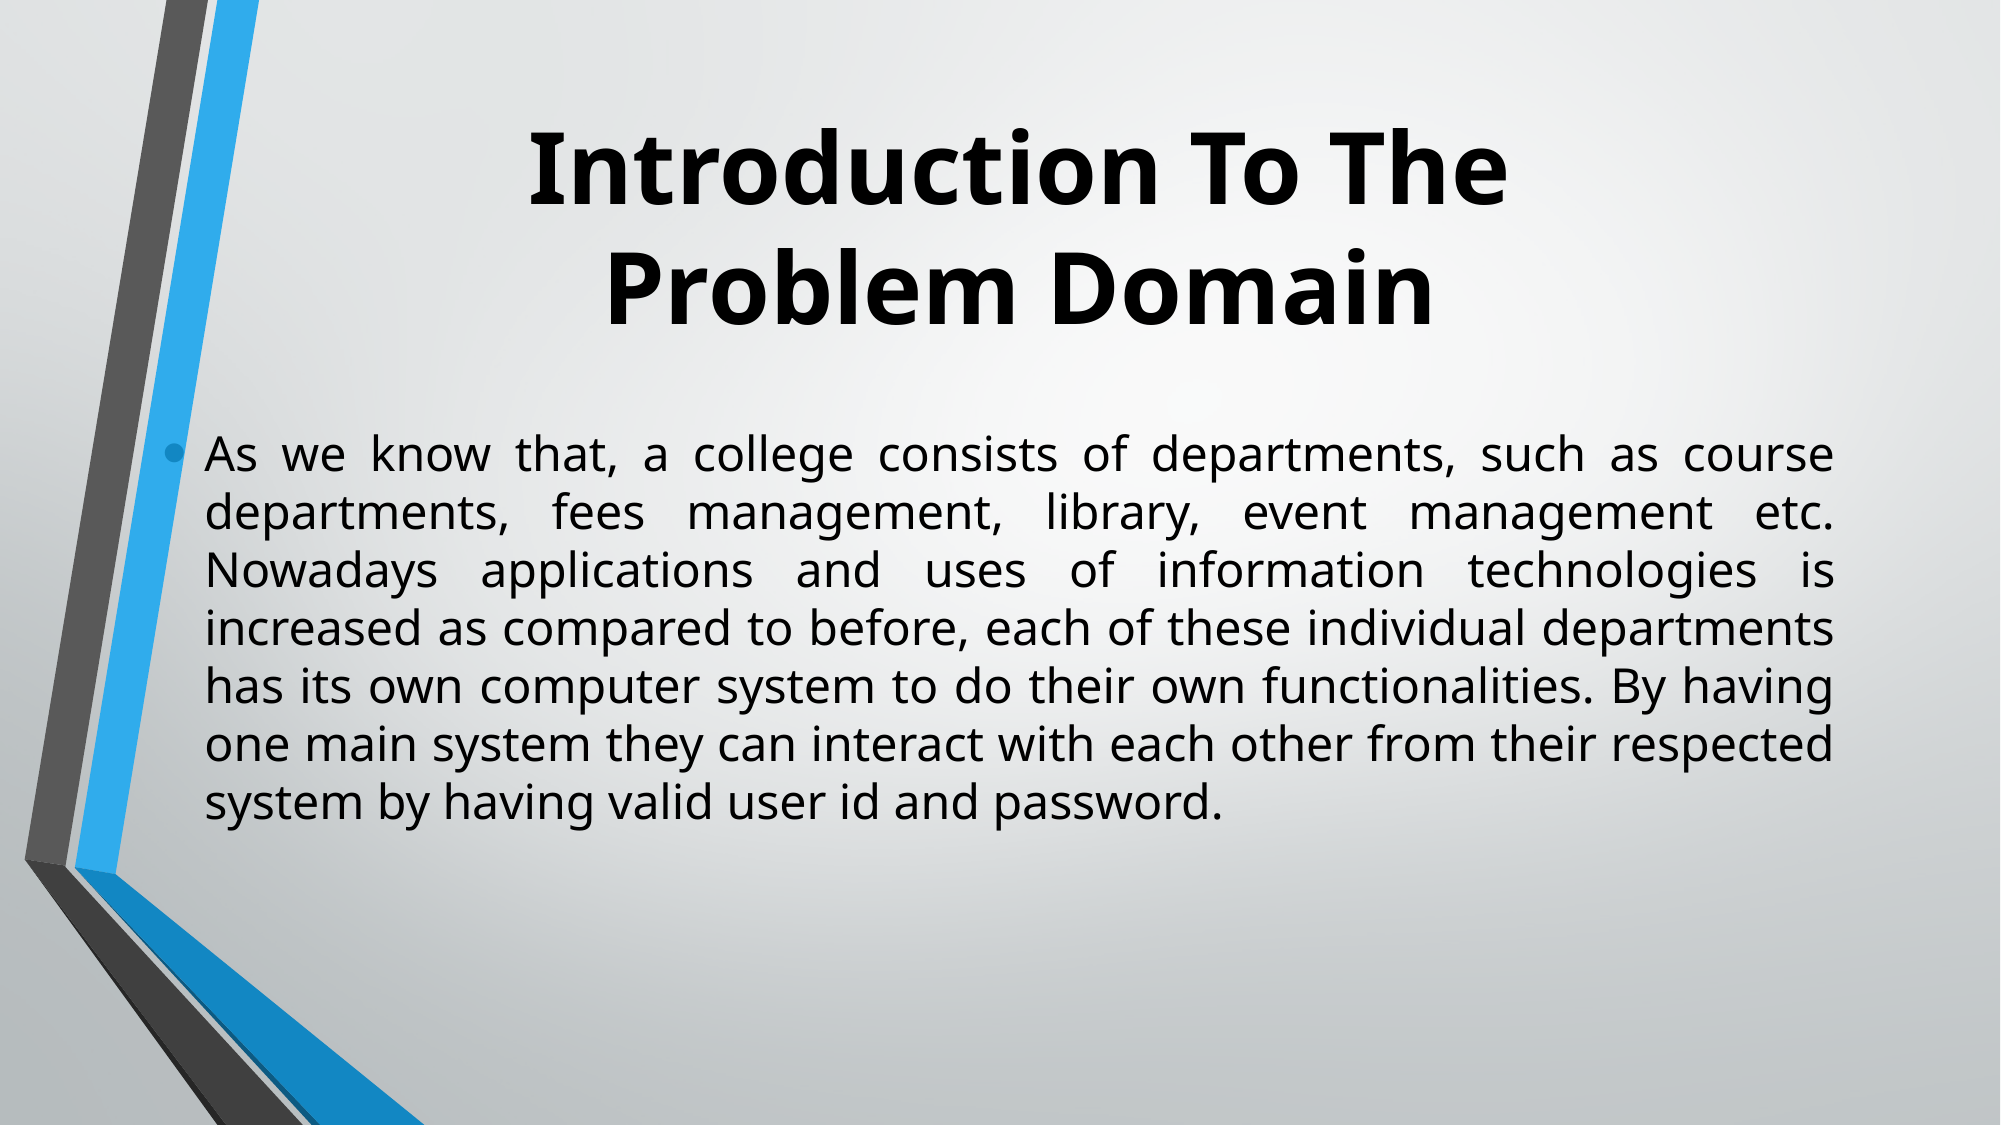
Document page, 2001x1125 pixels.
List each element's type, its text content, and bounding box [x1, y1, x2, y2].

title Introduction To The Problem Domain [500, 156, 1540, 293]
list As we know that, a college consists of departments, such as course departments, fees management, library, event management etc. Nowadays applications and uses of information technologies is increased as compared to before, each of these individual departments has its own computer system to do their own functionalities. By having one main system they can interact with each other from their respected system by having valid user id and password. [147, 388, 1853, 864]
